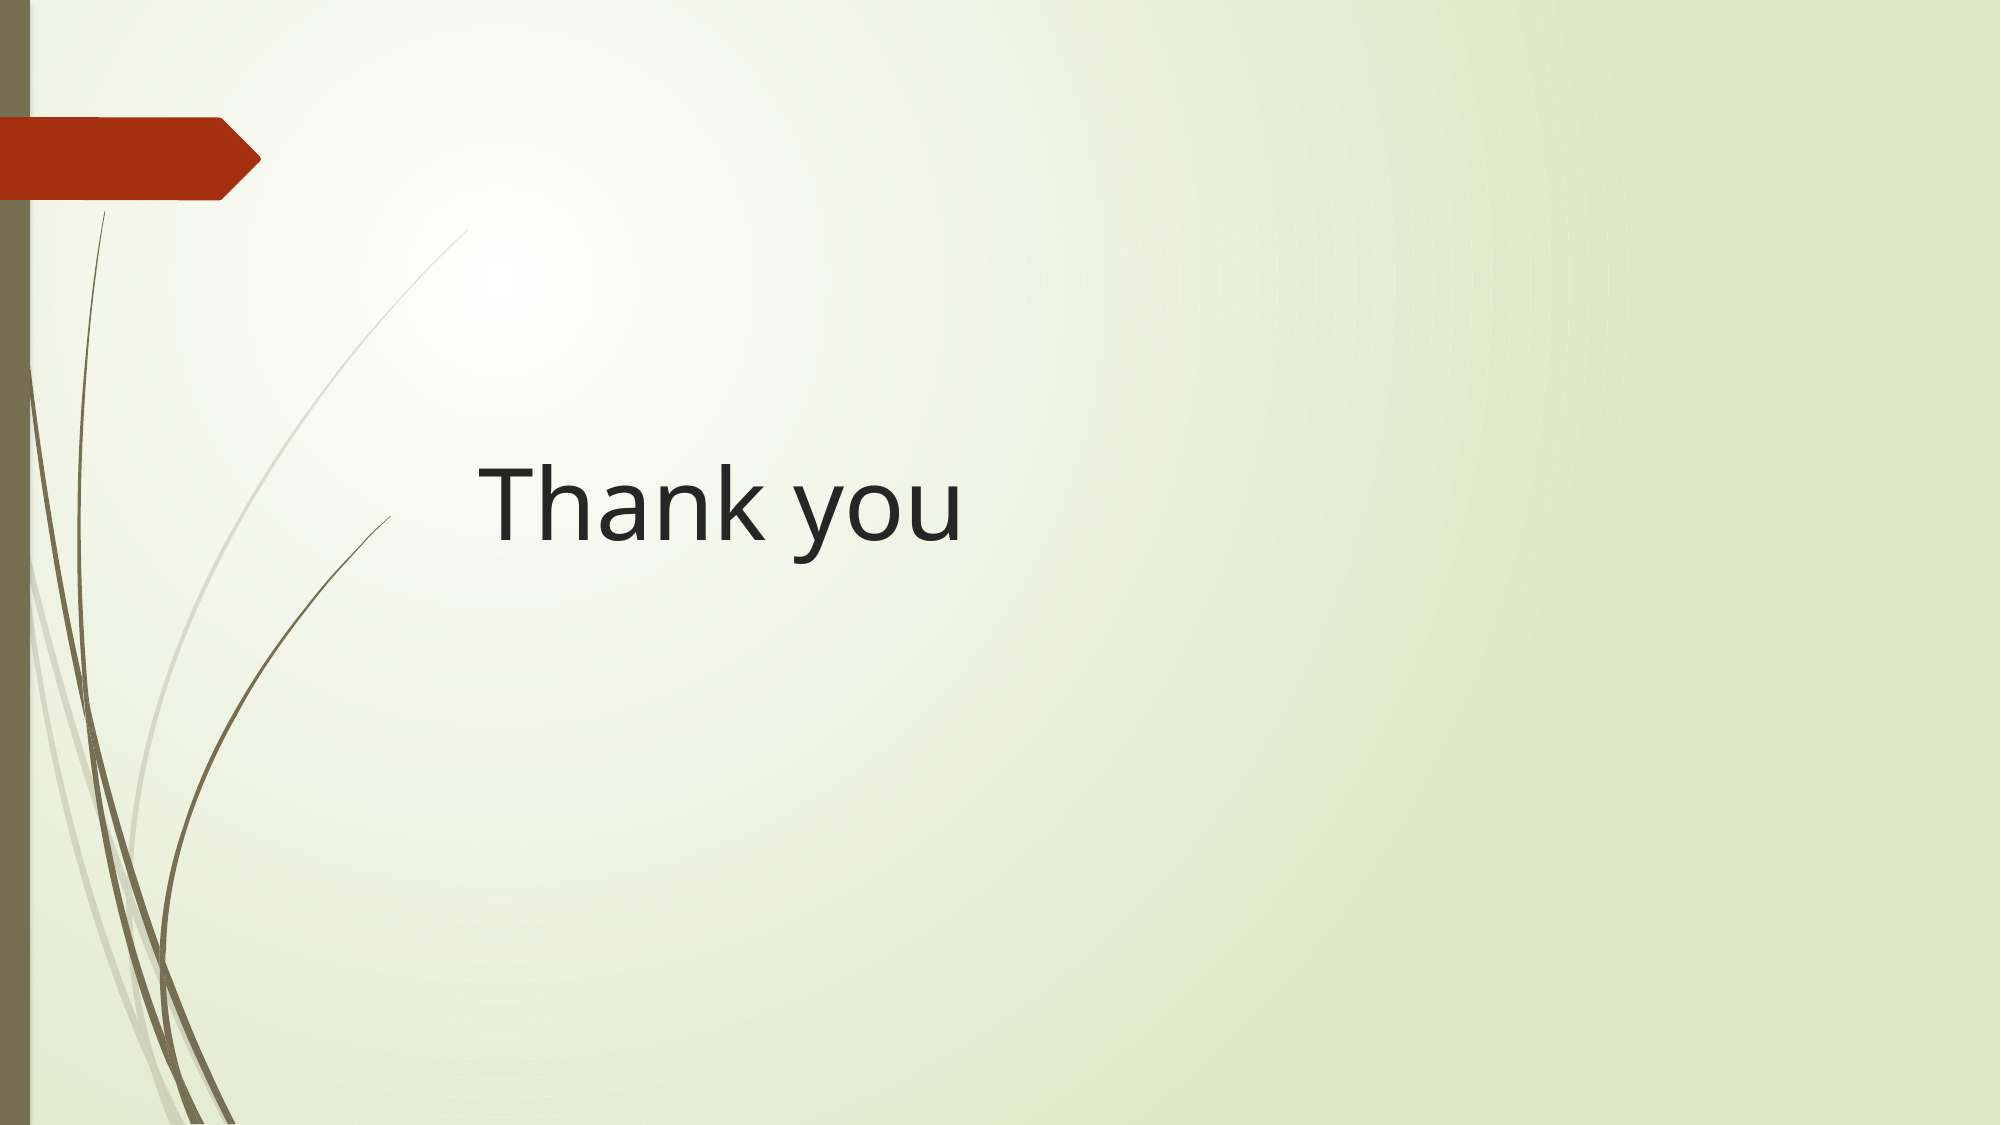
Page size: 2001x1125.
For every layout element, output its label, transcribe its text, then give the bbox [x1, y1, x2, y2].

title Thank you [464, 432, 2000, 1047]
